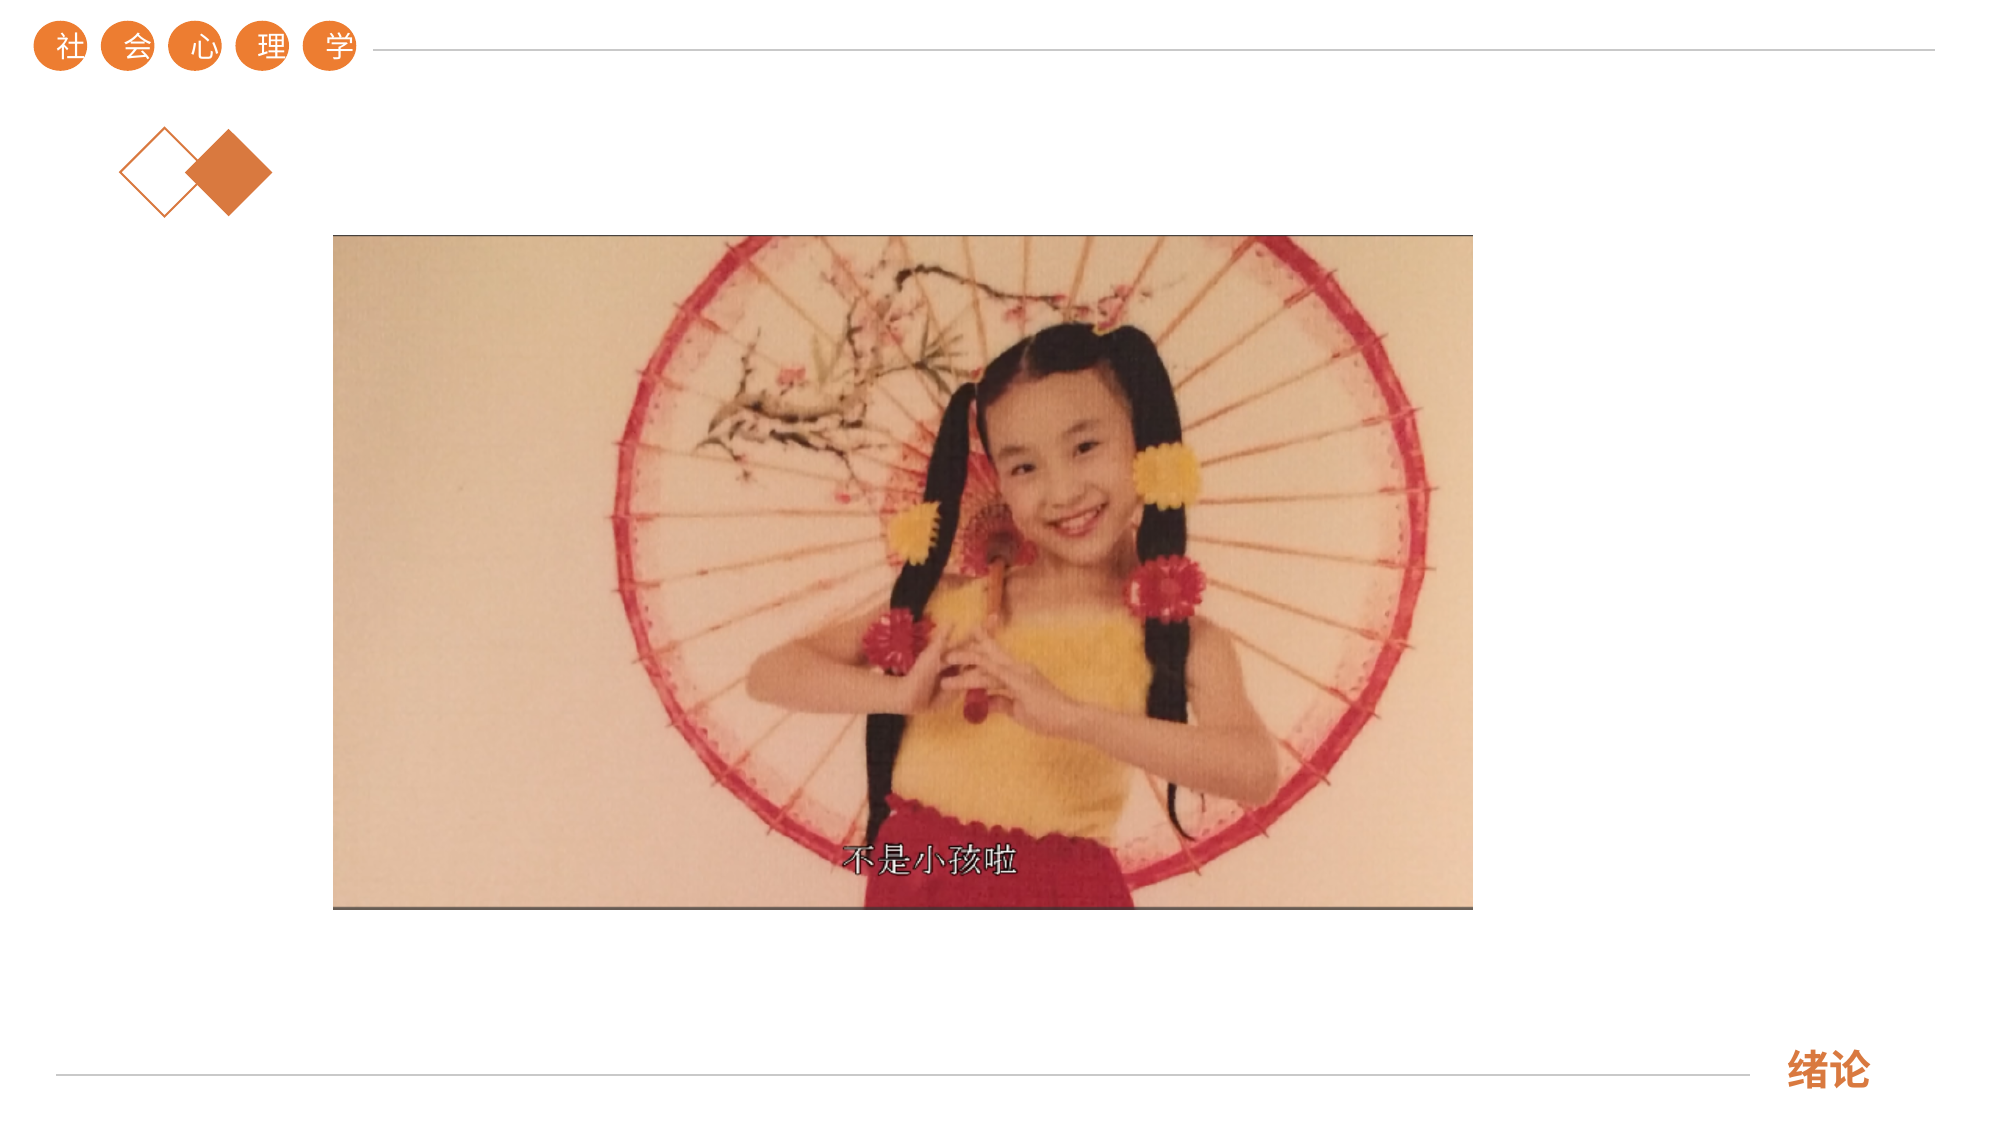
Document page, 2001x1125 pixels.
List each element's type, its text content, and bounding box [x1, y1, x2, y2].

picture [333, 235, 1473, 910]
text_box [120, 127, 273, 217]
text_box 绪论 [1772, 1040, 2000, 1101]
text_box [33, 20, 357, 71]
